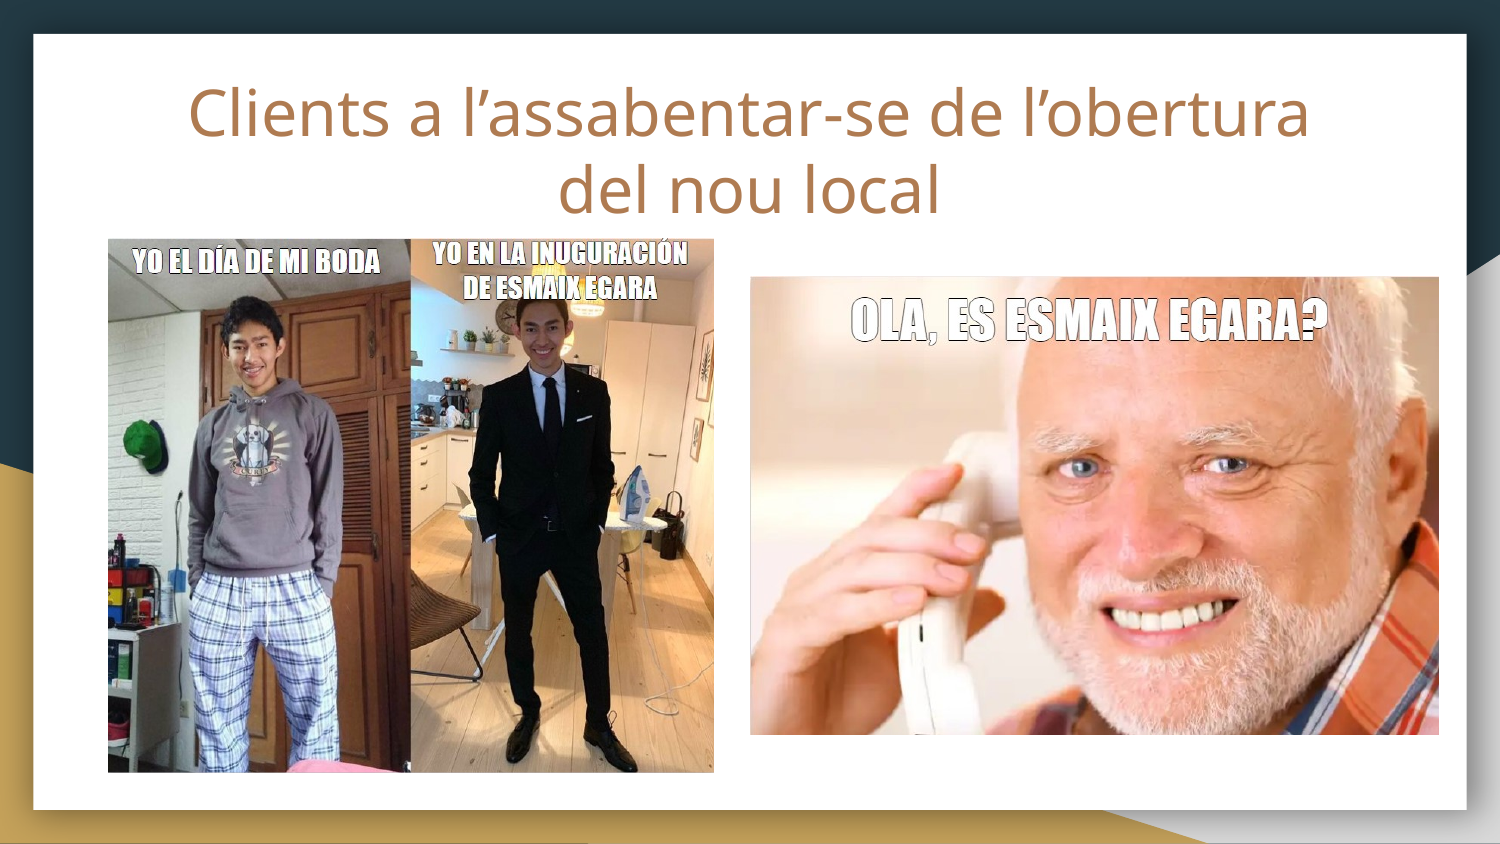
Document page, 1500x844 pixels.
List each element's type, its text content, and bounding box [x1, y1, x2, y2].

picture [108, 237, 715, 774]
picture [749, 276, 1439, 735]
title Clients a l’assabentar-se de l’obertura del nou local [134, 56, 1366, 214]
